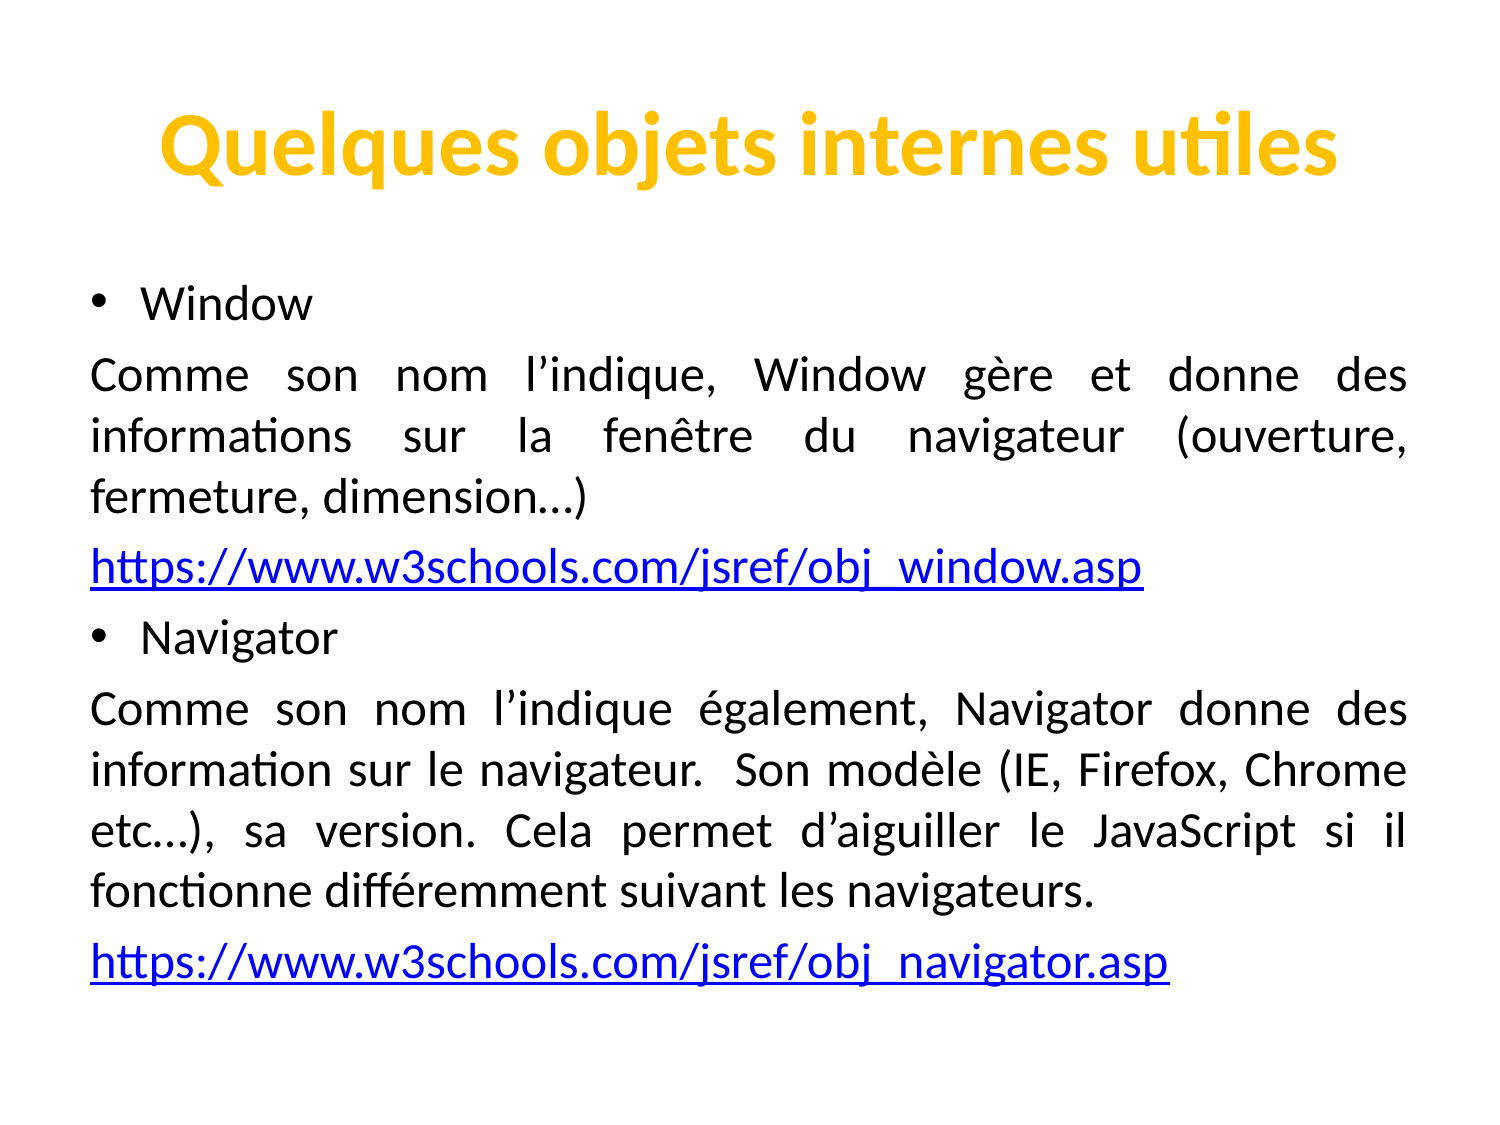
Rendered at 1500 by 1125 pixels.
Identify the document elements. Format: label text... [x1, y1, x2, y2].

list Window Comme son nom l’indique, Window gère et donne des informations sur la fenêtre du navigateur (ouverture, fermeture, dimension…) https://www.w3schools.com/jsref/obj_window.asp Navigator Comme son nom l’indique également, Navigator donne des information sur le navigateur. Son modèle (IE, Firefox, Chrome etc…), sa version. Cela permet d’aiguiller le JavaScript si il fonctionne différemment suivant les navigateurs. https://www.w3schools.com/jsref/obj_navigator.asp [75, 262, 1425, 1005]
title Quelques objets internes utiles [75, 45, 1425, 233]
